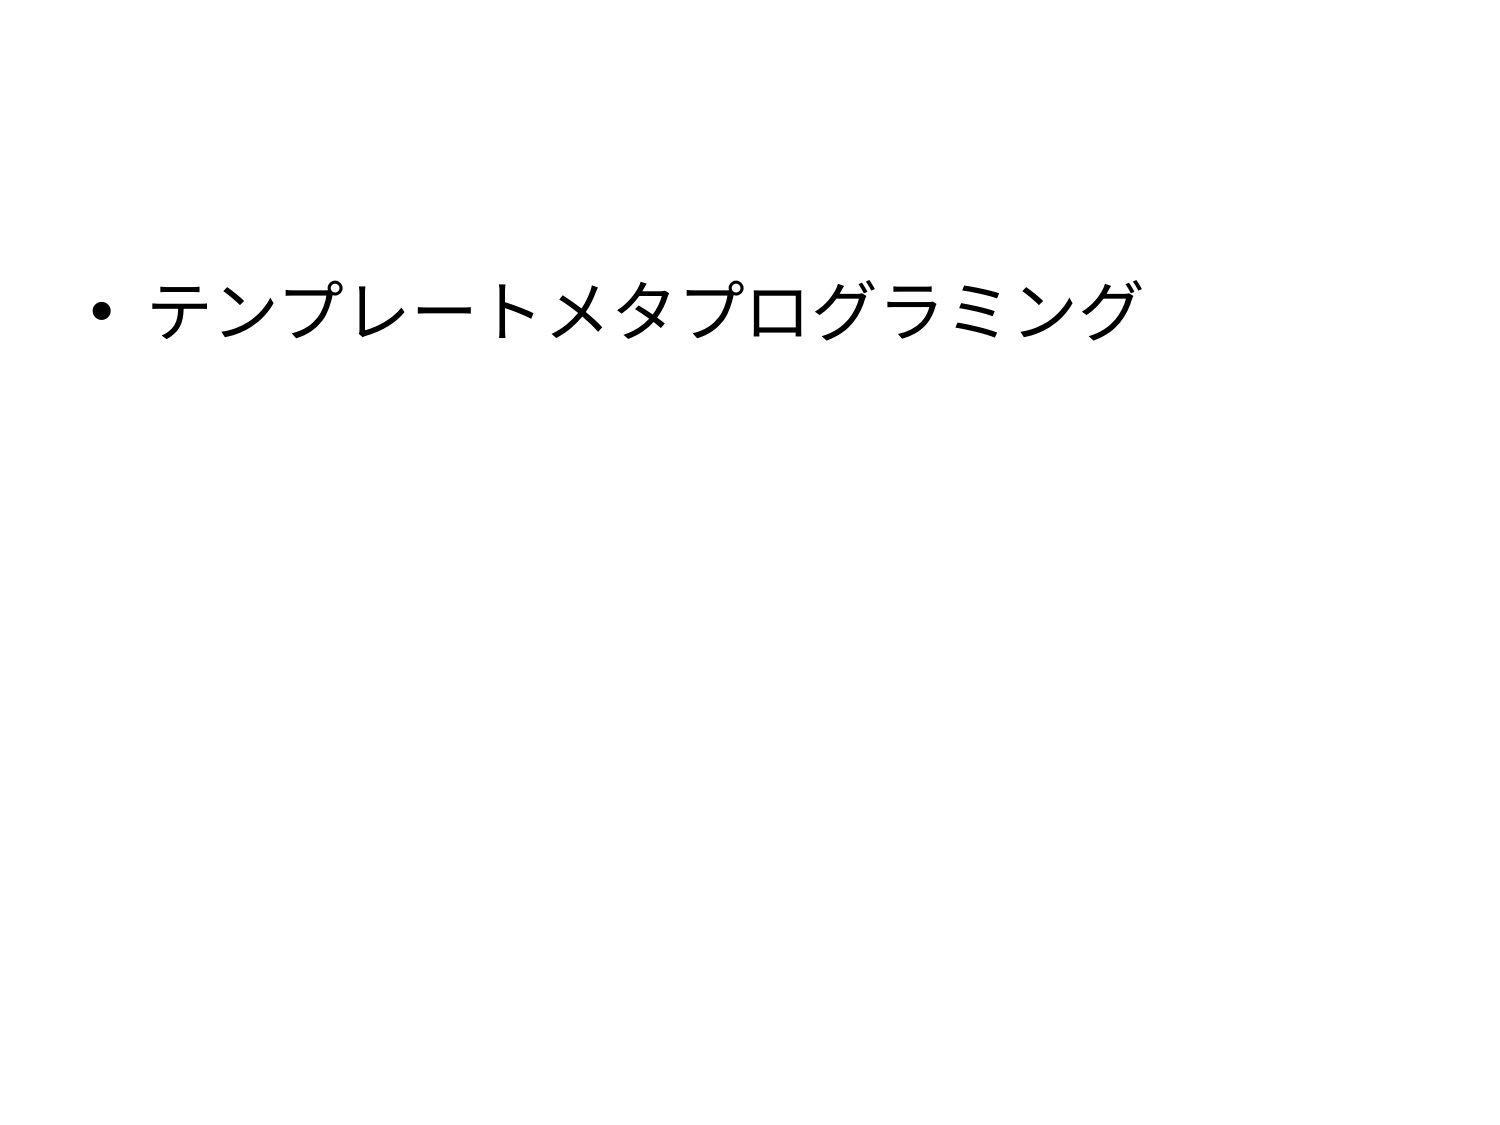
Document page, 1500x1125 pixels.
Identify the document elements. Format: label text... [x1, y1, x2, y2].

list テンプレートメタプログラミング [75, 262, 1425, 1005]
